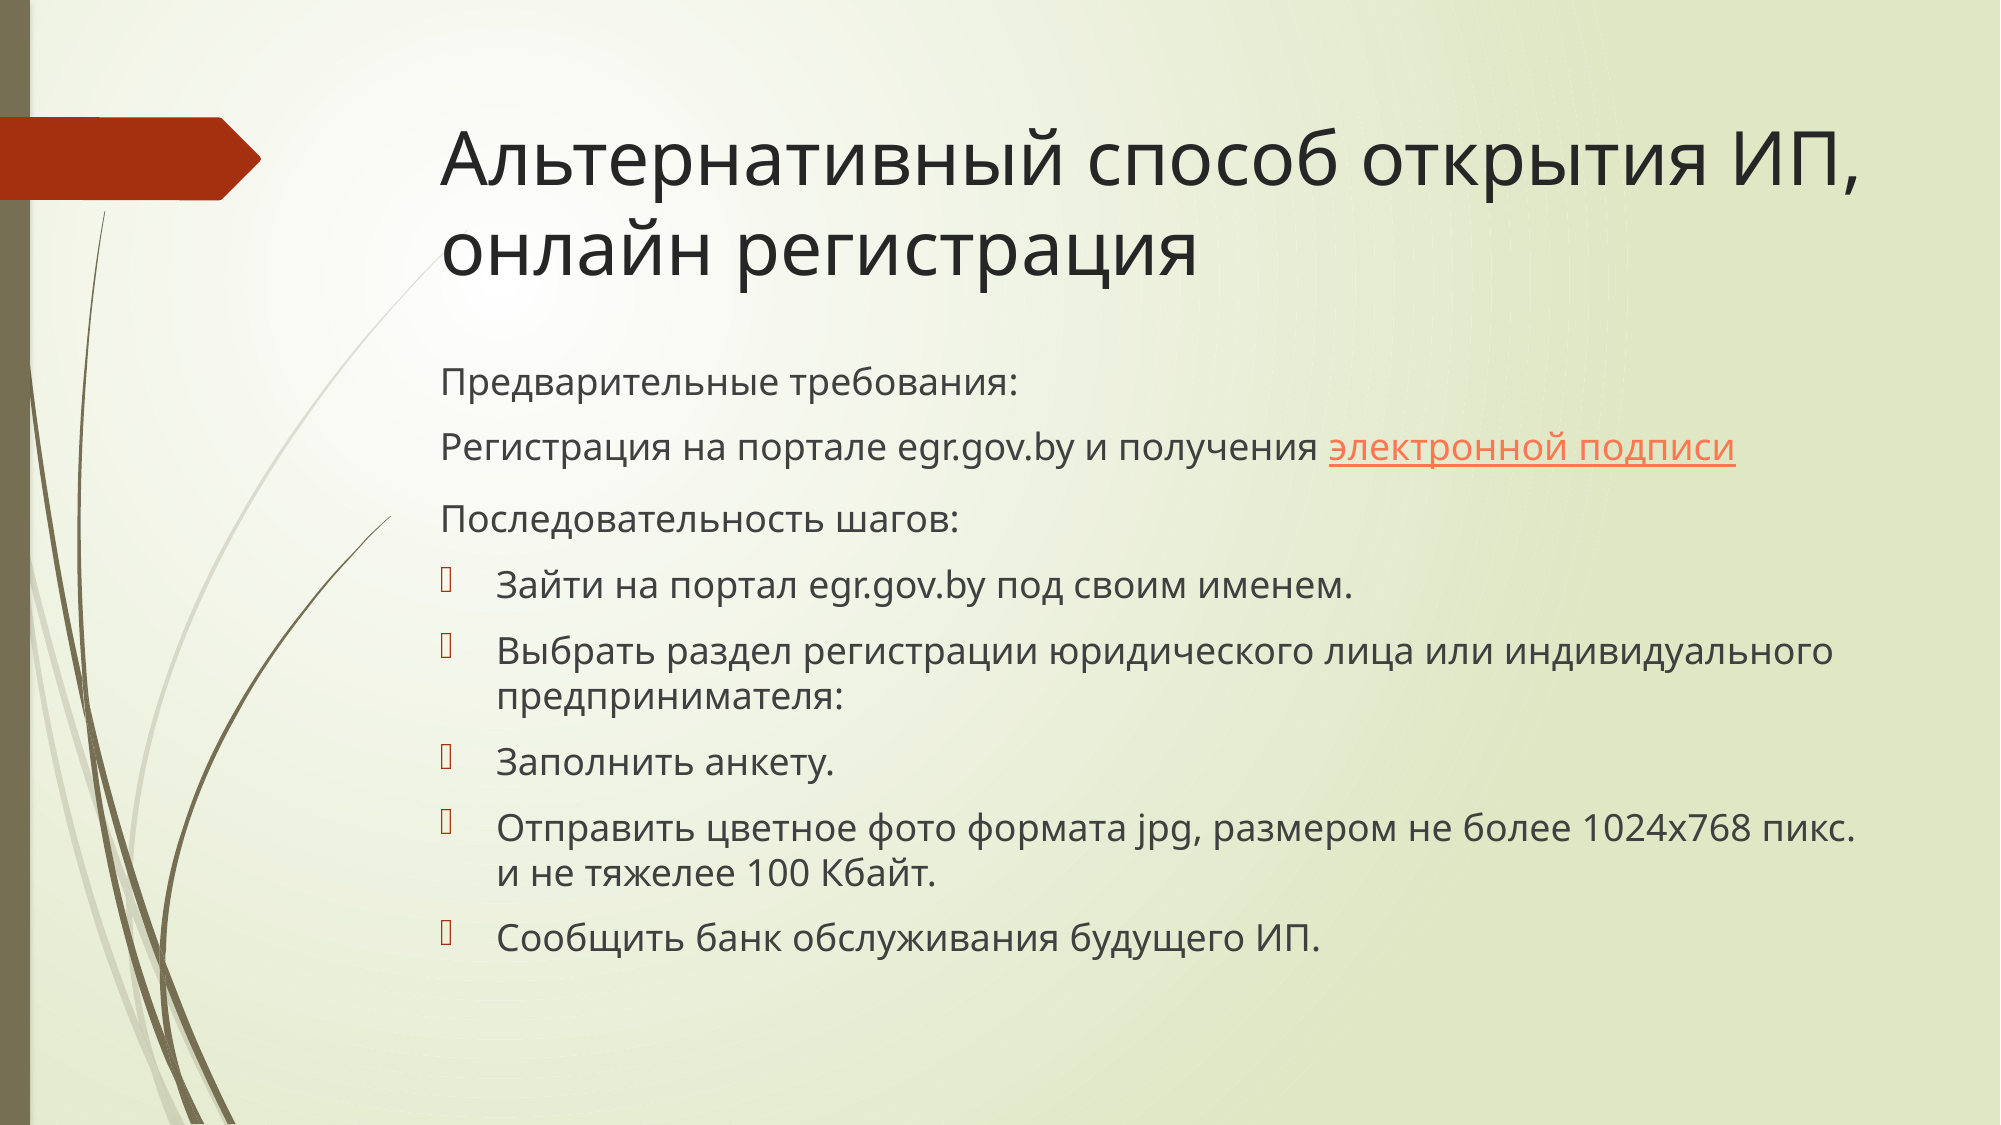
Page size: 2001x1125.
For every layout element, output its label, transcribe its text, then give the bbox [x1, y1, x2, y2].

list Предварительные требования: Регистрация на портале egr.gov.by и получения электронной подписи Последовательность шагов: Зайти на портал egr.gov.by под своим именем. Выбрать раздел регистрации юридического лица или индивидуального предпринимателя: Заполнить анкету. Отправить цветное фото формата jpg, размером не более 1024х768 пикс. и не тяжелее 100 Кбайт. Сообщить банк обслуживания будущего ИП. [424, 350, 1888, 970]
title Альтернативный способ открытия ИП, онлайн регистрация [425, 102, 1888, 313]
